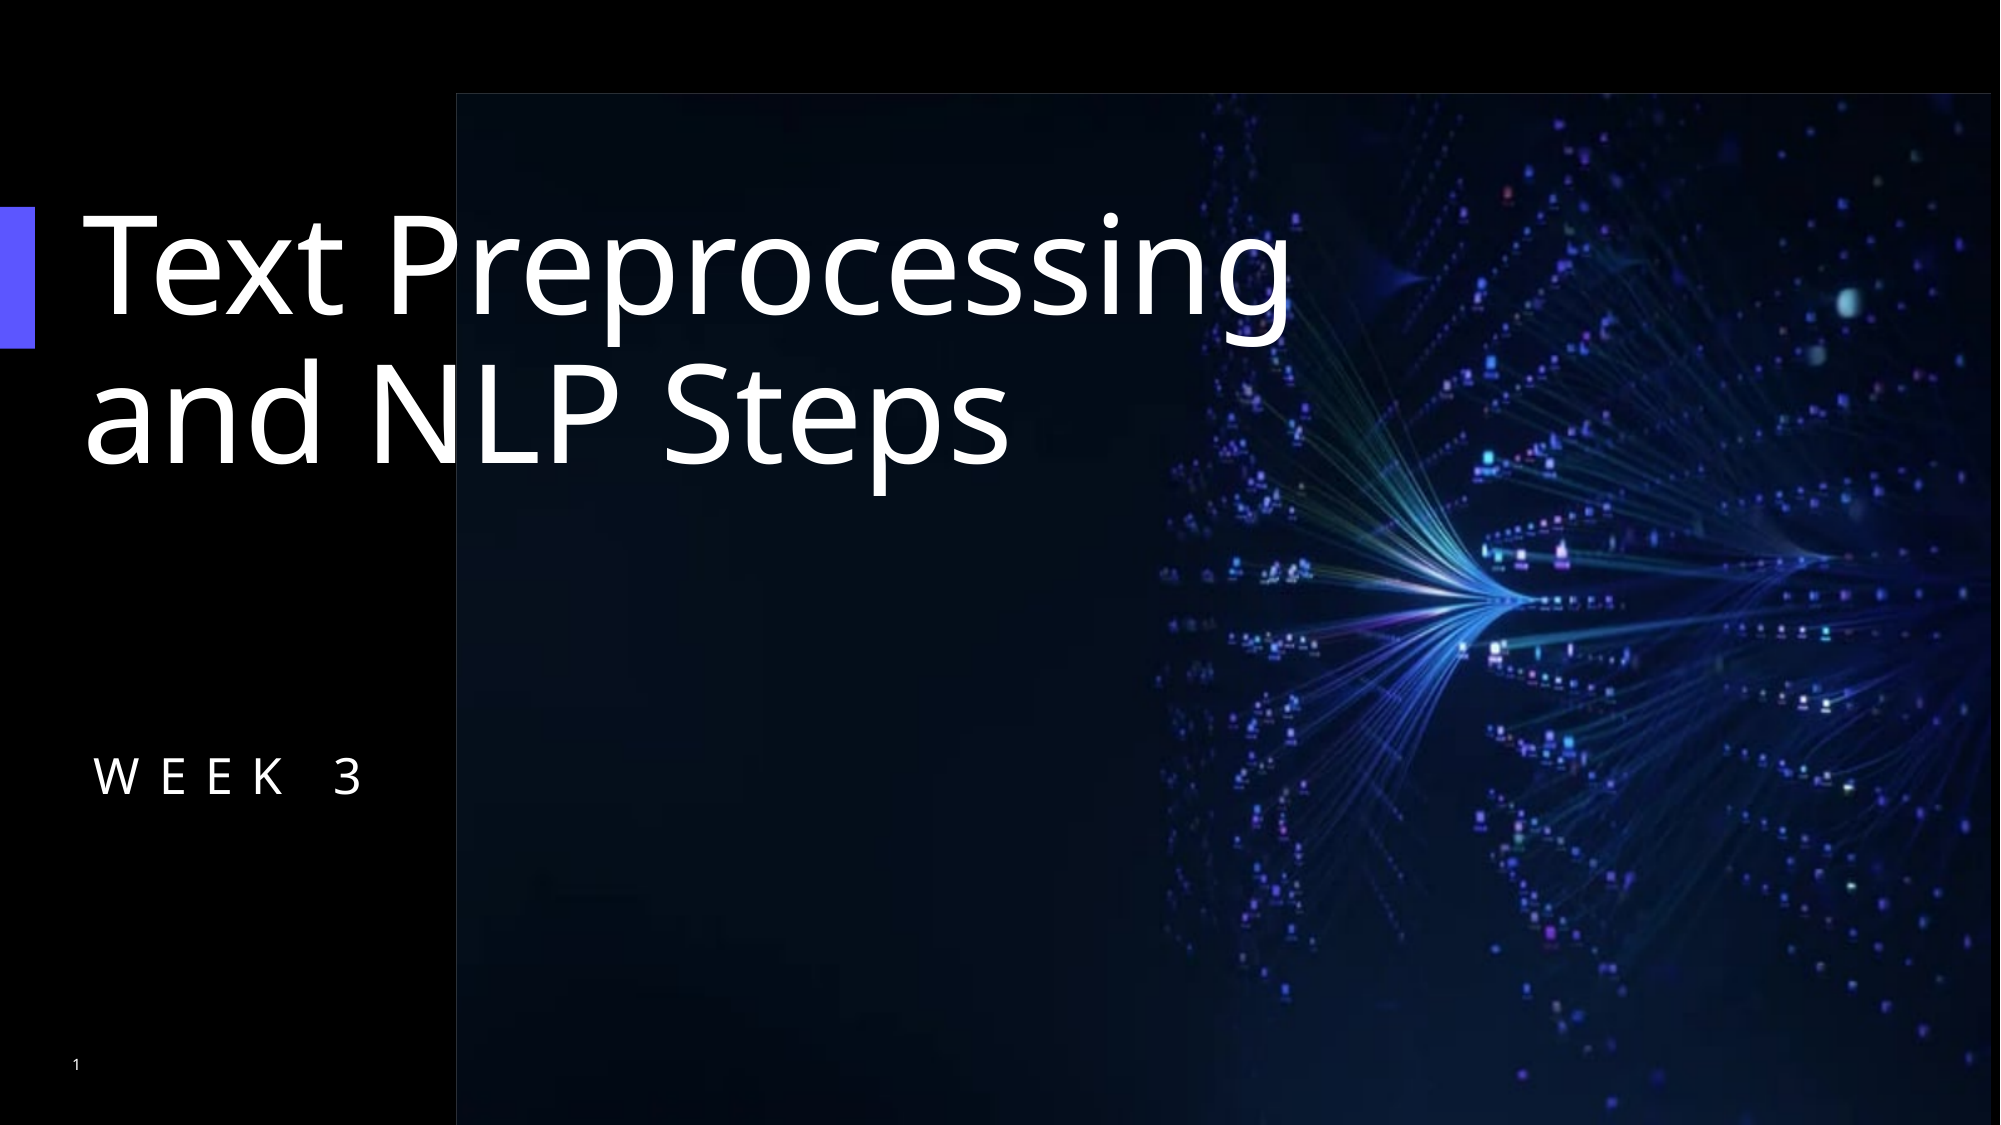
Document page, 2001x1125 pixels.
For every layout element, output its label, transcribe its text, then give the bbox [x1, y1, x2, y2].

text_box Text Preprocessing and NLP Steps [82, 196, 450, 505]
picture [455, 92, 1992, 1125]
slide_number 1 [52, 1045, 94, 1087]
text_box WEEK 3 [94, 744, 363, 805]
text_box [0, 206, 35, 349]
